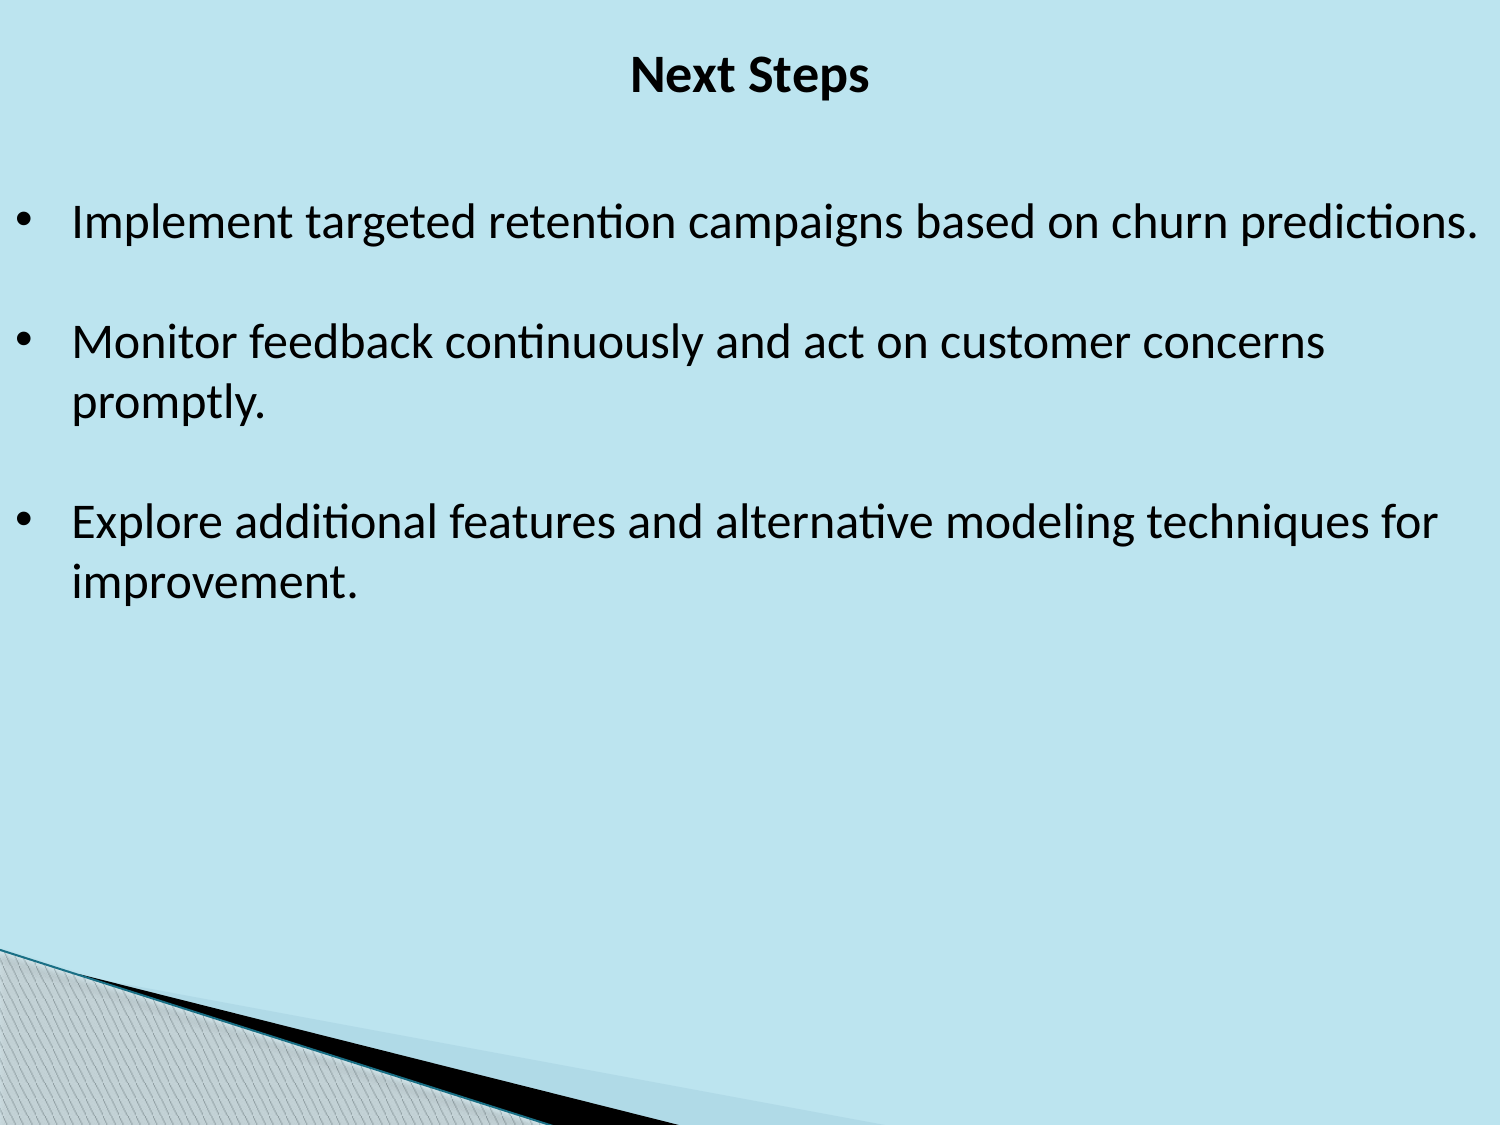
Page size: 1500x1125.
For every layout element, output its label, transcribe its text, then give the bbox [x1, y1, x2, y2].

text_box Implement targeted retention campaigns based on churn predictions. Monitor feedback continuously and act on customer concerns promptly. Explore additional features and alternative modeling techniques for improvement. [0, 180, 1500, 616]
text_box Next Steps [0, 30, 1500, 176]
